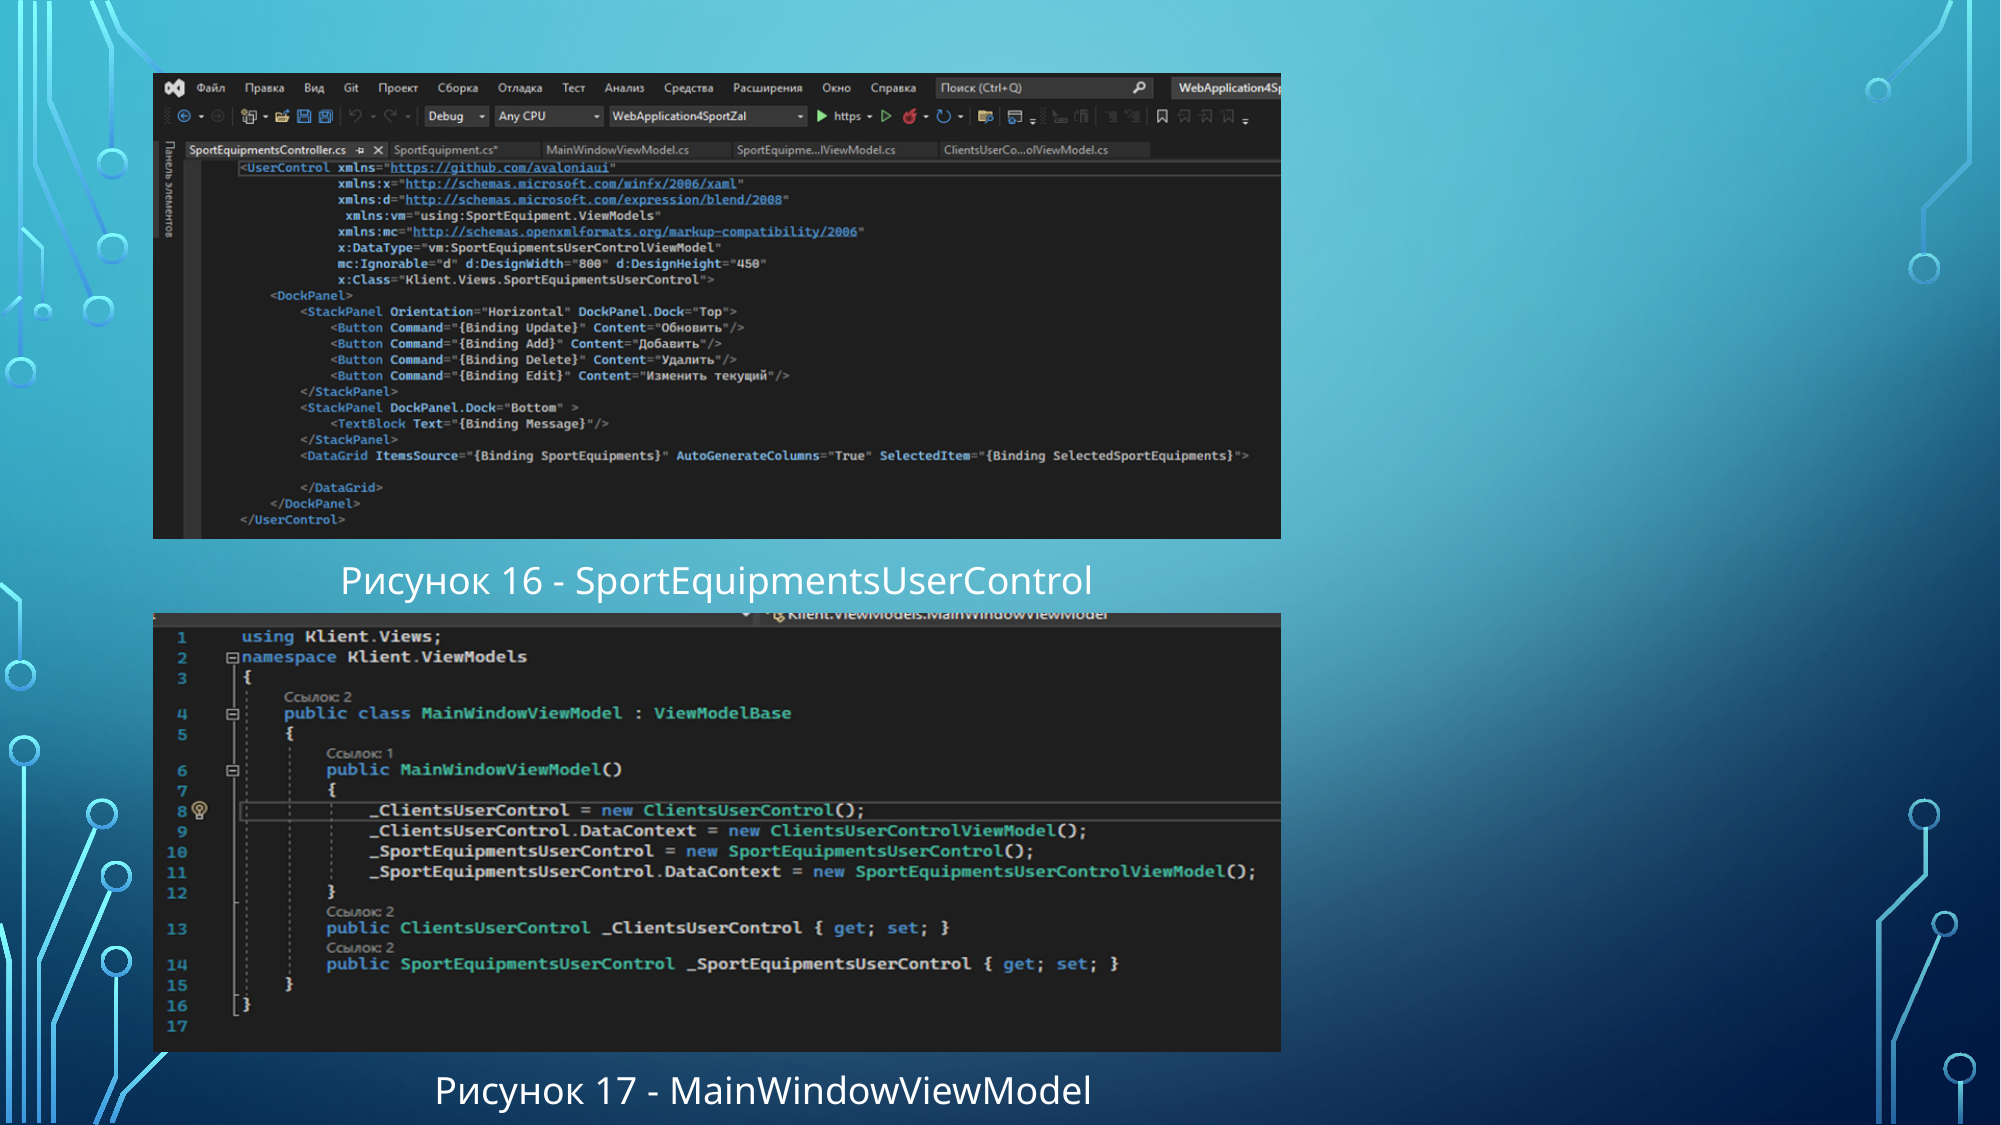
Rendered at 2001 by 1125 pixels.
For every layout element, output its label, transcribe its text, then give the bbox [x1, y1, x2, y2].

text_box Рисунок 17 - MainWindowViewModel [124, 1060, 1253, 1120]
text_box Рисунок 16 - SportEquipmentsUserControl [153, 549, 1281, 610]
picture [152, 613, 1282, 1052]
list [152, 73, 1282, 539]
